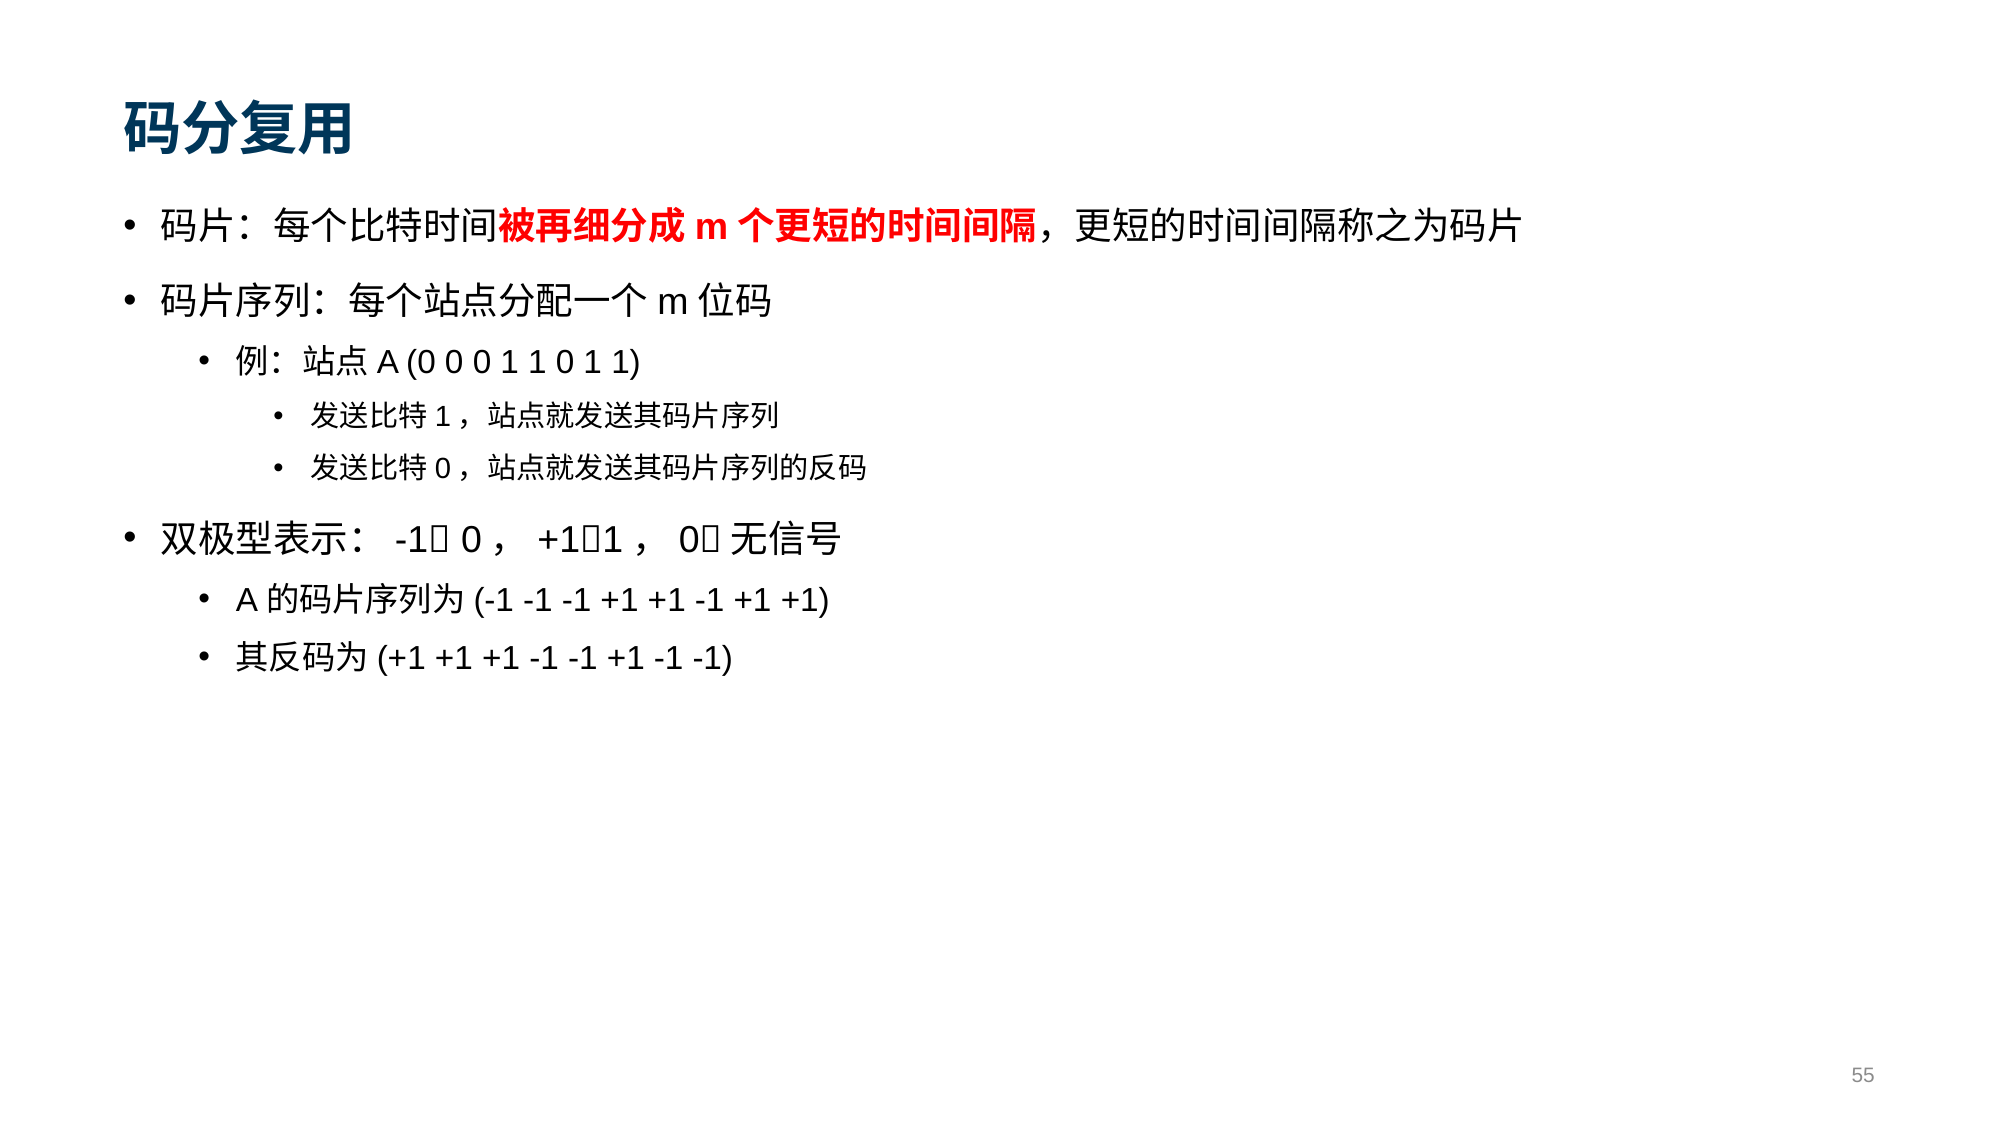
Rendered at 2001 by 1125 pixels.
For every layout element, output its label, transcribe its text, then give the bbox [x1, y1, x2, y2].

list 码片：每个比特时间被再细分成m个更短的时间间隔，更短的时间间隔称之为码片 码片序列：每个站点分配一个m位码 例：站点A (0 0 0 1 1 0 1 1) 发送比特1，站点就发送其码片序列 发送比特0，站点就发送其码片序列的反码 双极型表示：-1 0，+11，0无信号 A的码片序列为(-1 -1 -1 +1 +1 -1 +1 +1) 其反码为(+1 +1 +1 -1 -1 +1 -1 -1) [108, 185, 1890, 1007]
title 码分复用 [108, 21, 1890, 169]
slide_number 55 [1274, 1051, 1890, 1097]
